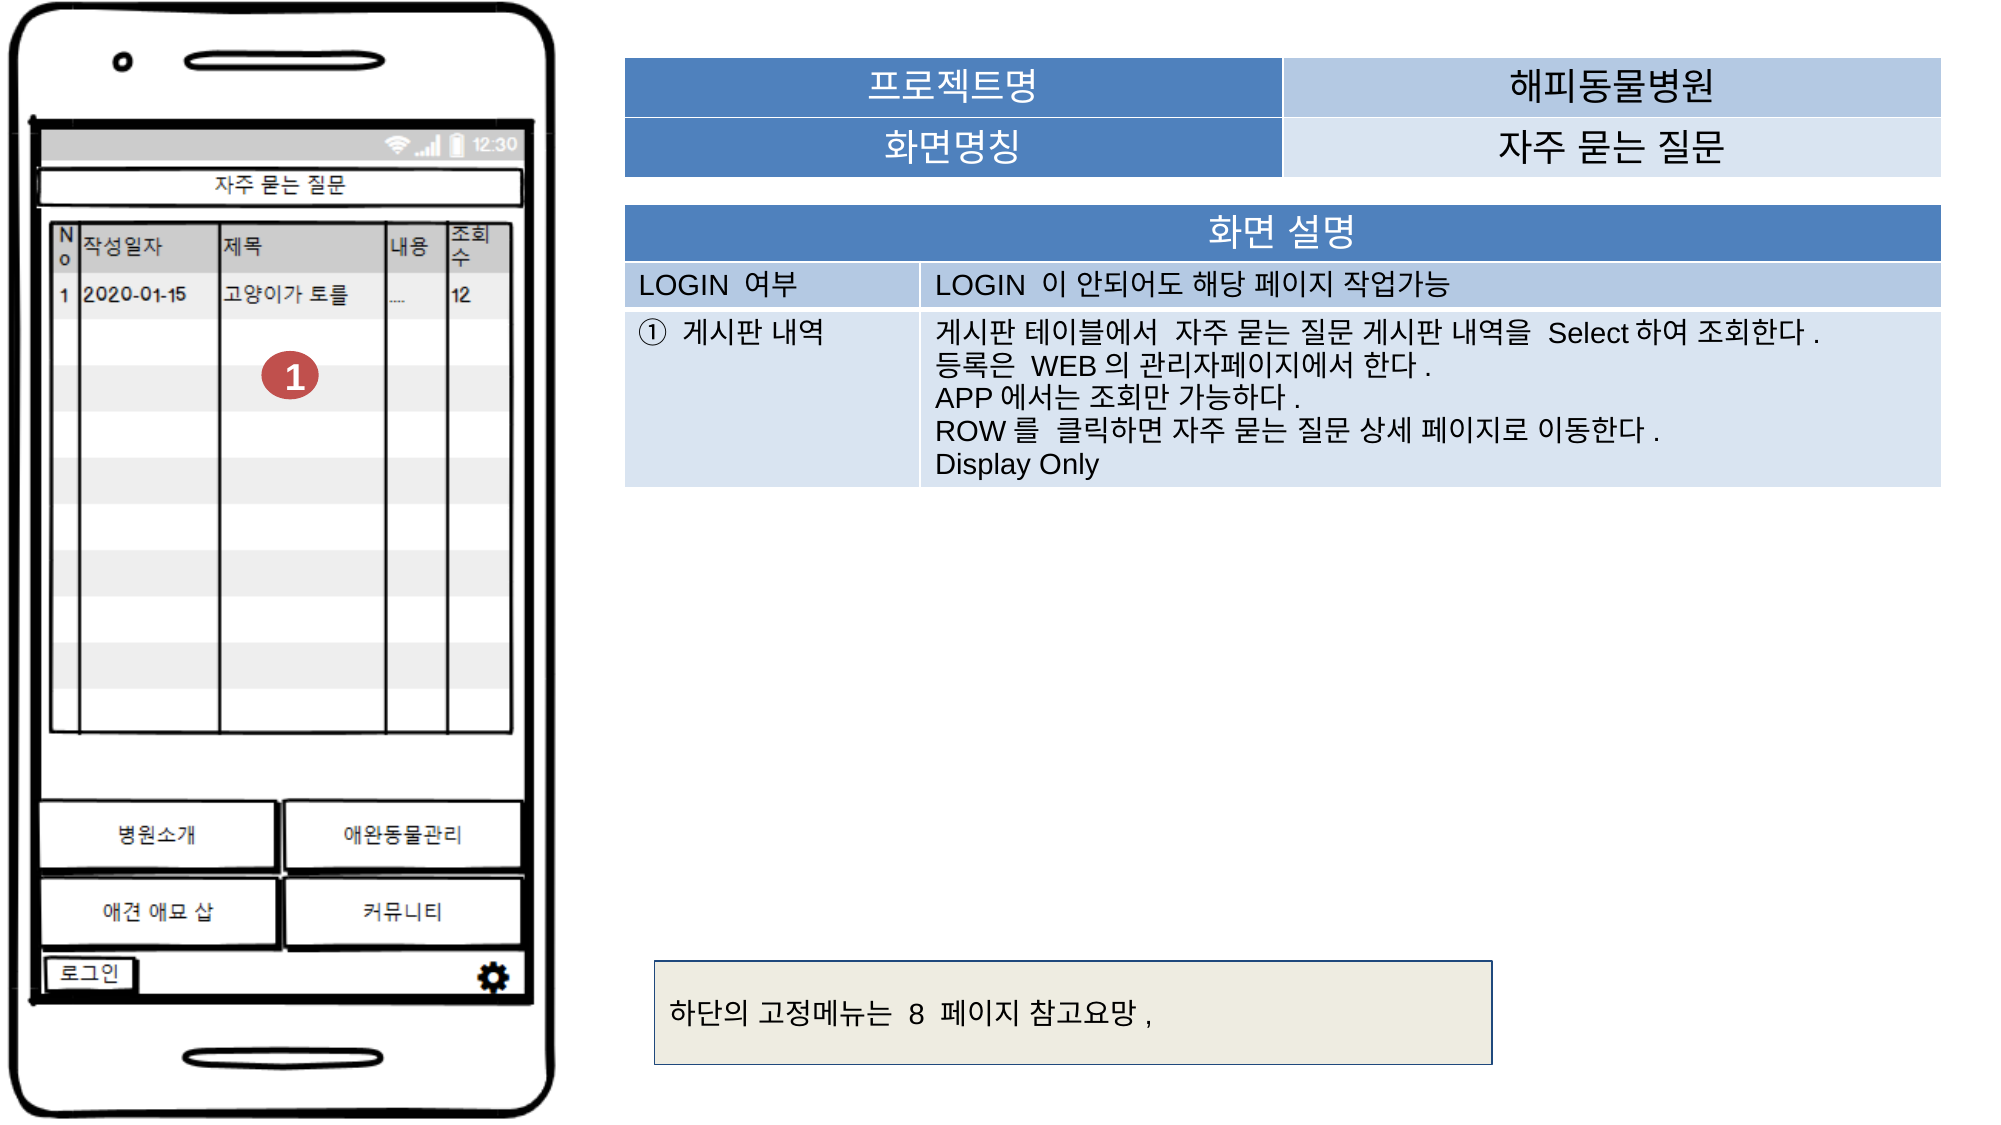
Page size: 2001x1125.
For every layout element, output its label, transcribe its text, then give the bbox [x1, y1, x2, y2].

table_header 해피동물병원 [1284, 58, 1941, 117]
text_box 하단의 고정메뉴는 8 페이지 참고요망, [654, 961, 1493, 1065]
table_cell LOGIN 여부 [625, 263, 919, 307]
table_header 화면 설명 [625, 205, 1941, 261]
picture [0, 0, 562, 1125]
table_cell 자주 묻는 질문 [1284, 118, 1941, 177]
table_cell LOGIN 이 안되어도 해당 페이지 작업가능 [921, 263, 1941, 307]
table_header 프로젝트명 [625, 58, 1282, 117]
table_cell 게시판 테이블에서 자주 묻는 질문 게시판 내역을 Select하여 조회한다. 등록은 WEB의 관리자페이지에서 한다. APP에서는 조회만 가능하다. ROW를 클릭하면 자주 묻는 질문 상세 페이지로 이동한다. Display Only [921, 312, 1941, 487]
table_cell 화면명칭 [625, 118, 1282, 177]
table_cell ① 게시판 내역 [625, 312, 919, 487]
